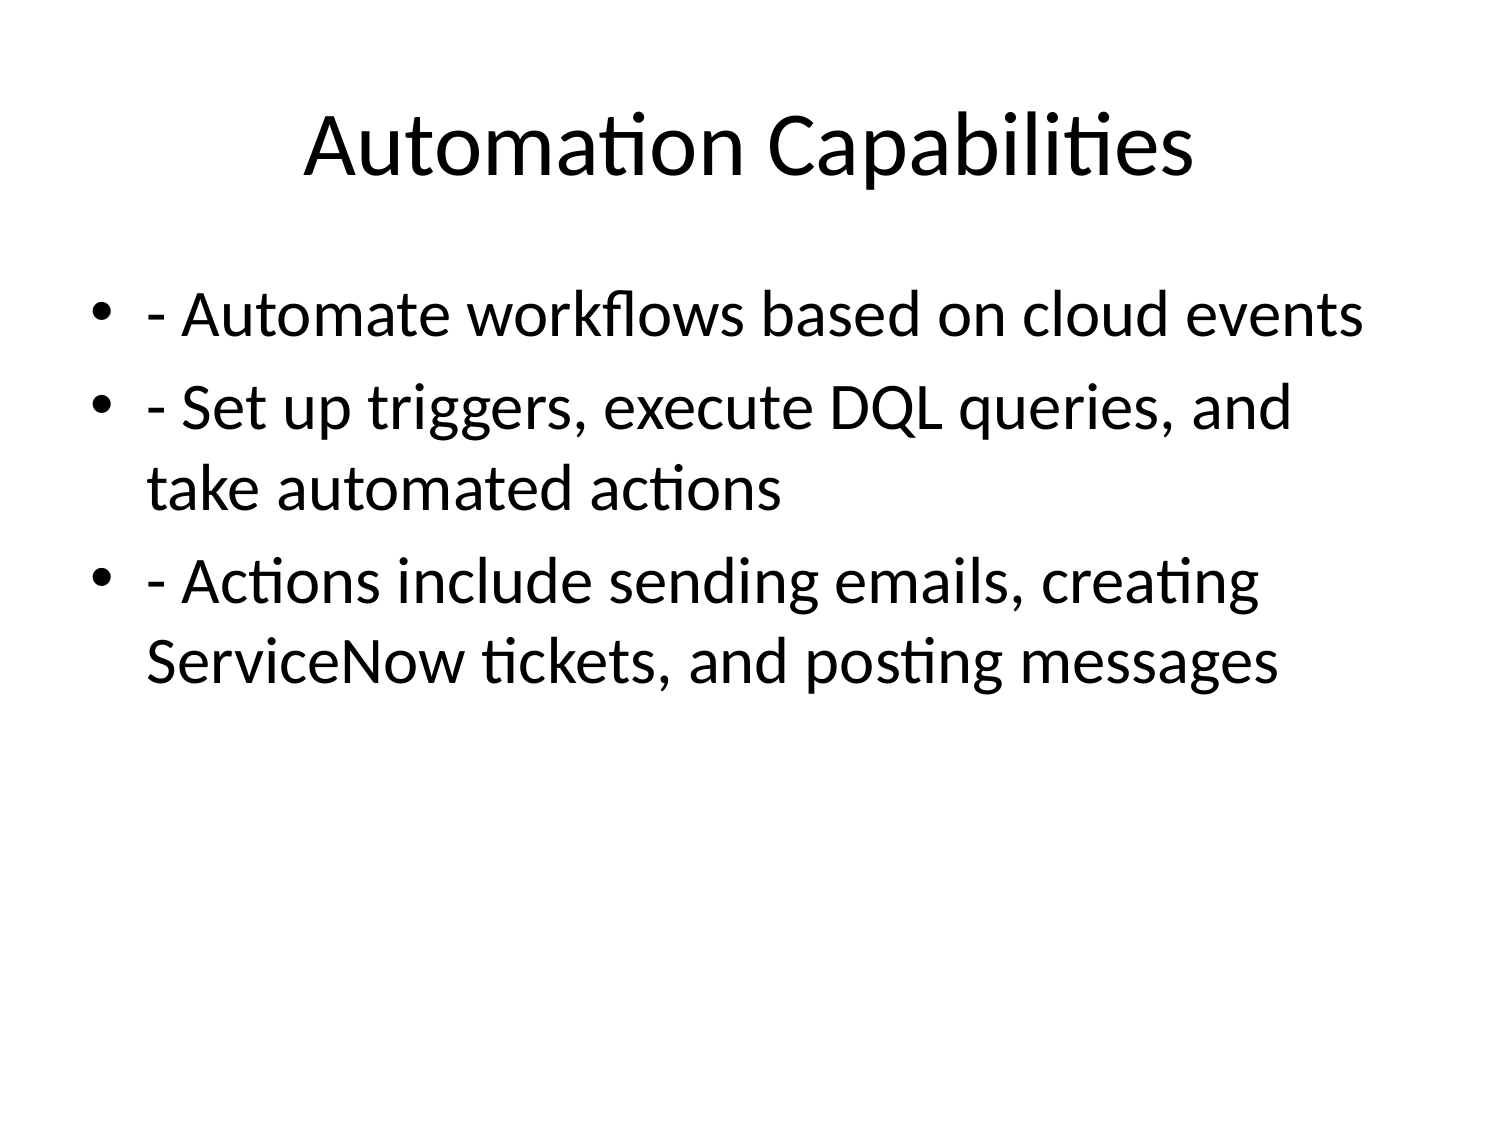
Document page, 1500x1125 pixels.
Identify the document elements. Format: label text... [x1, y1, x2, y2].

list - Automate workflows based on cloud events - Set up triggers, execute DQL queries, and take automated actions - Actions include sending emails, creating ServiceNow tickets, and posting messages [75, 262, 1425, 1005]
title Automation Capabilities [75, 45, 1425, 233]
